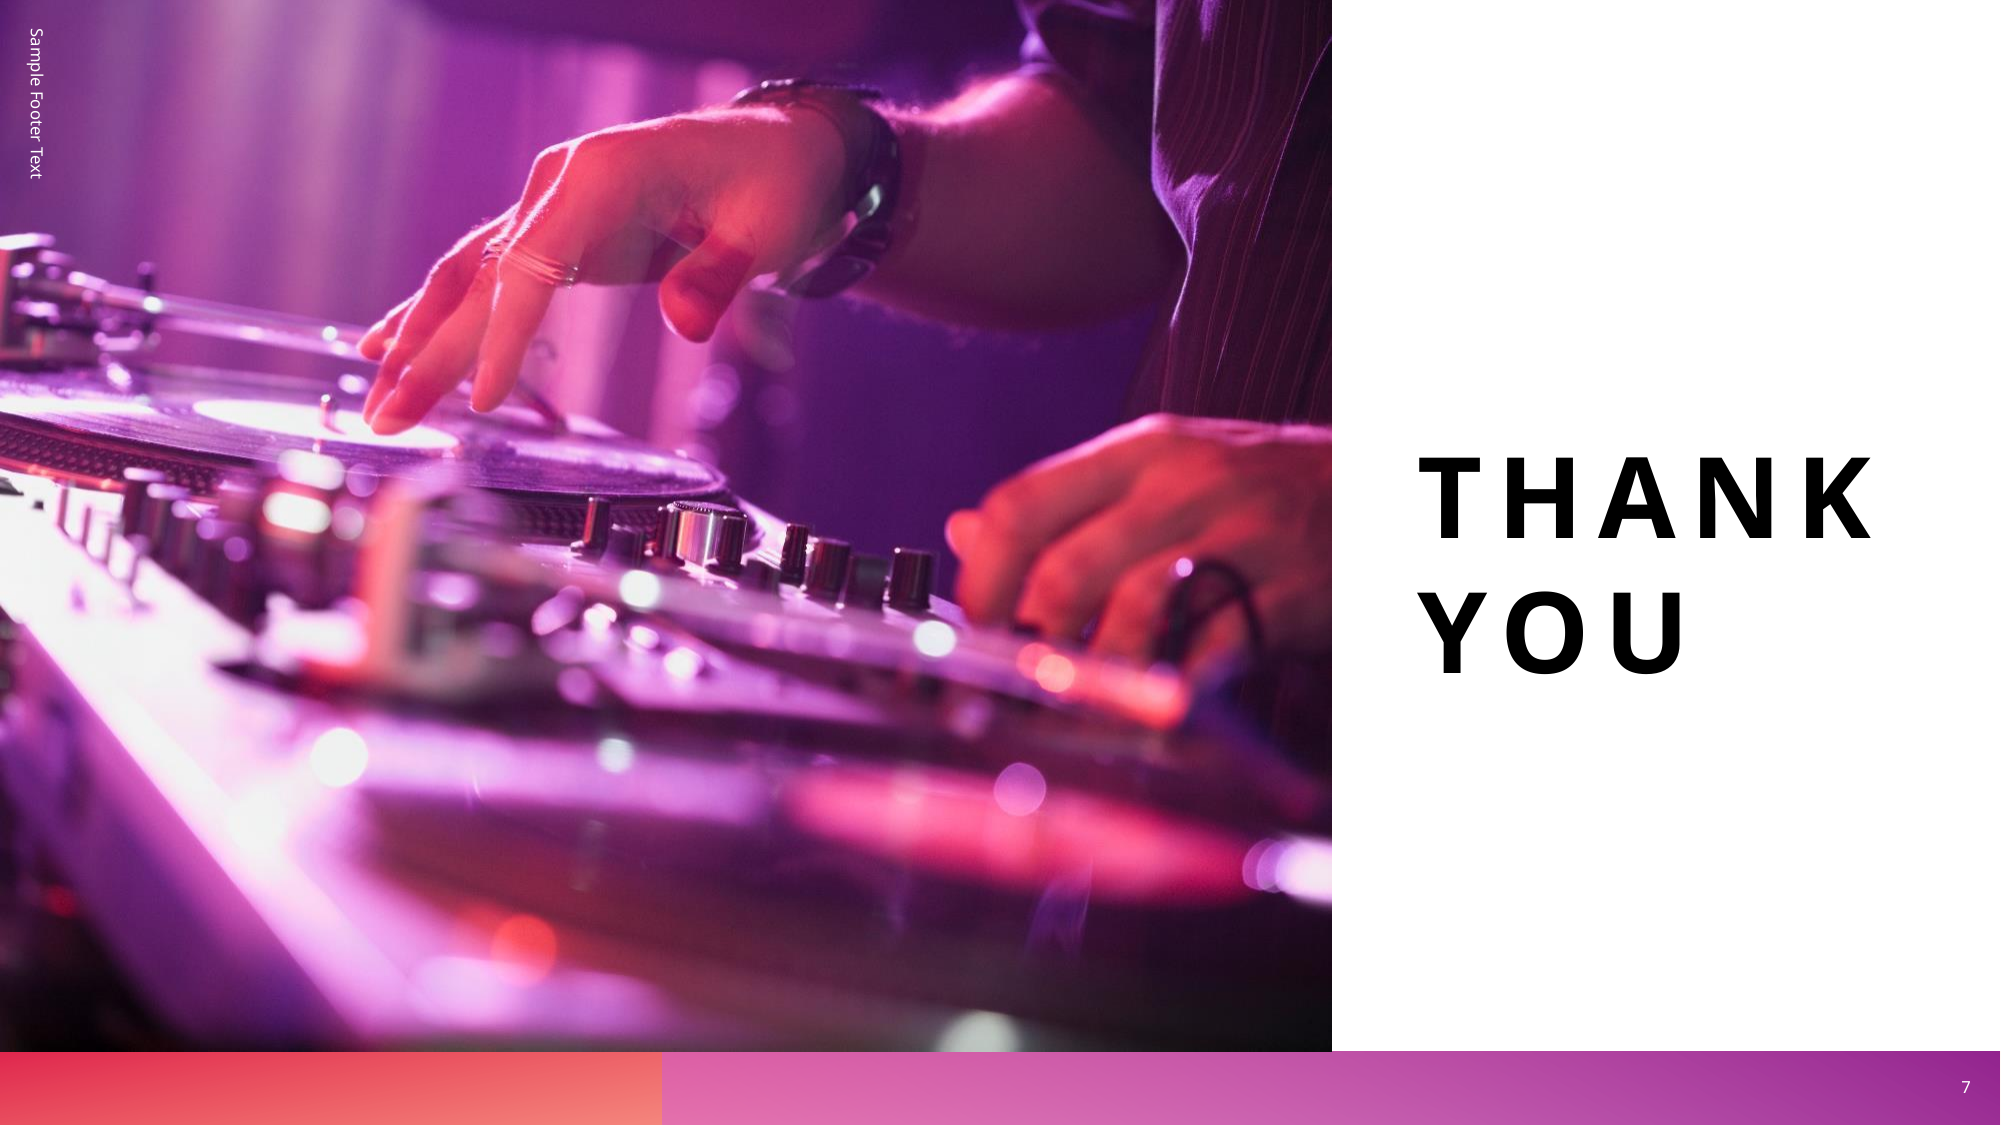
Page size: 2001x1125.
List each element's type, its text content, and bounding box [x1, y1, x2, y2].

title Thank you [1417, 412, 1925, 696]
picture [0, 0, 1332, 1052]
slide_number 7 [1913, 1051, 1986, 1125]
